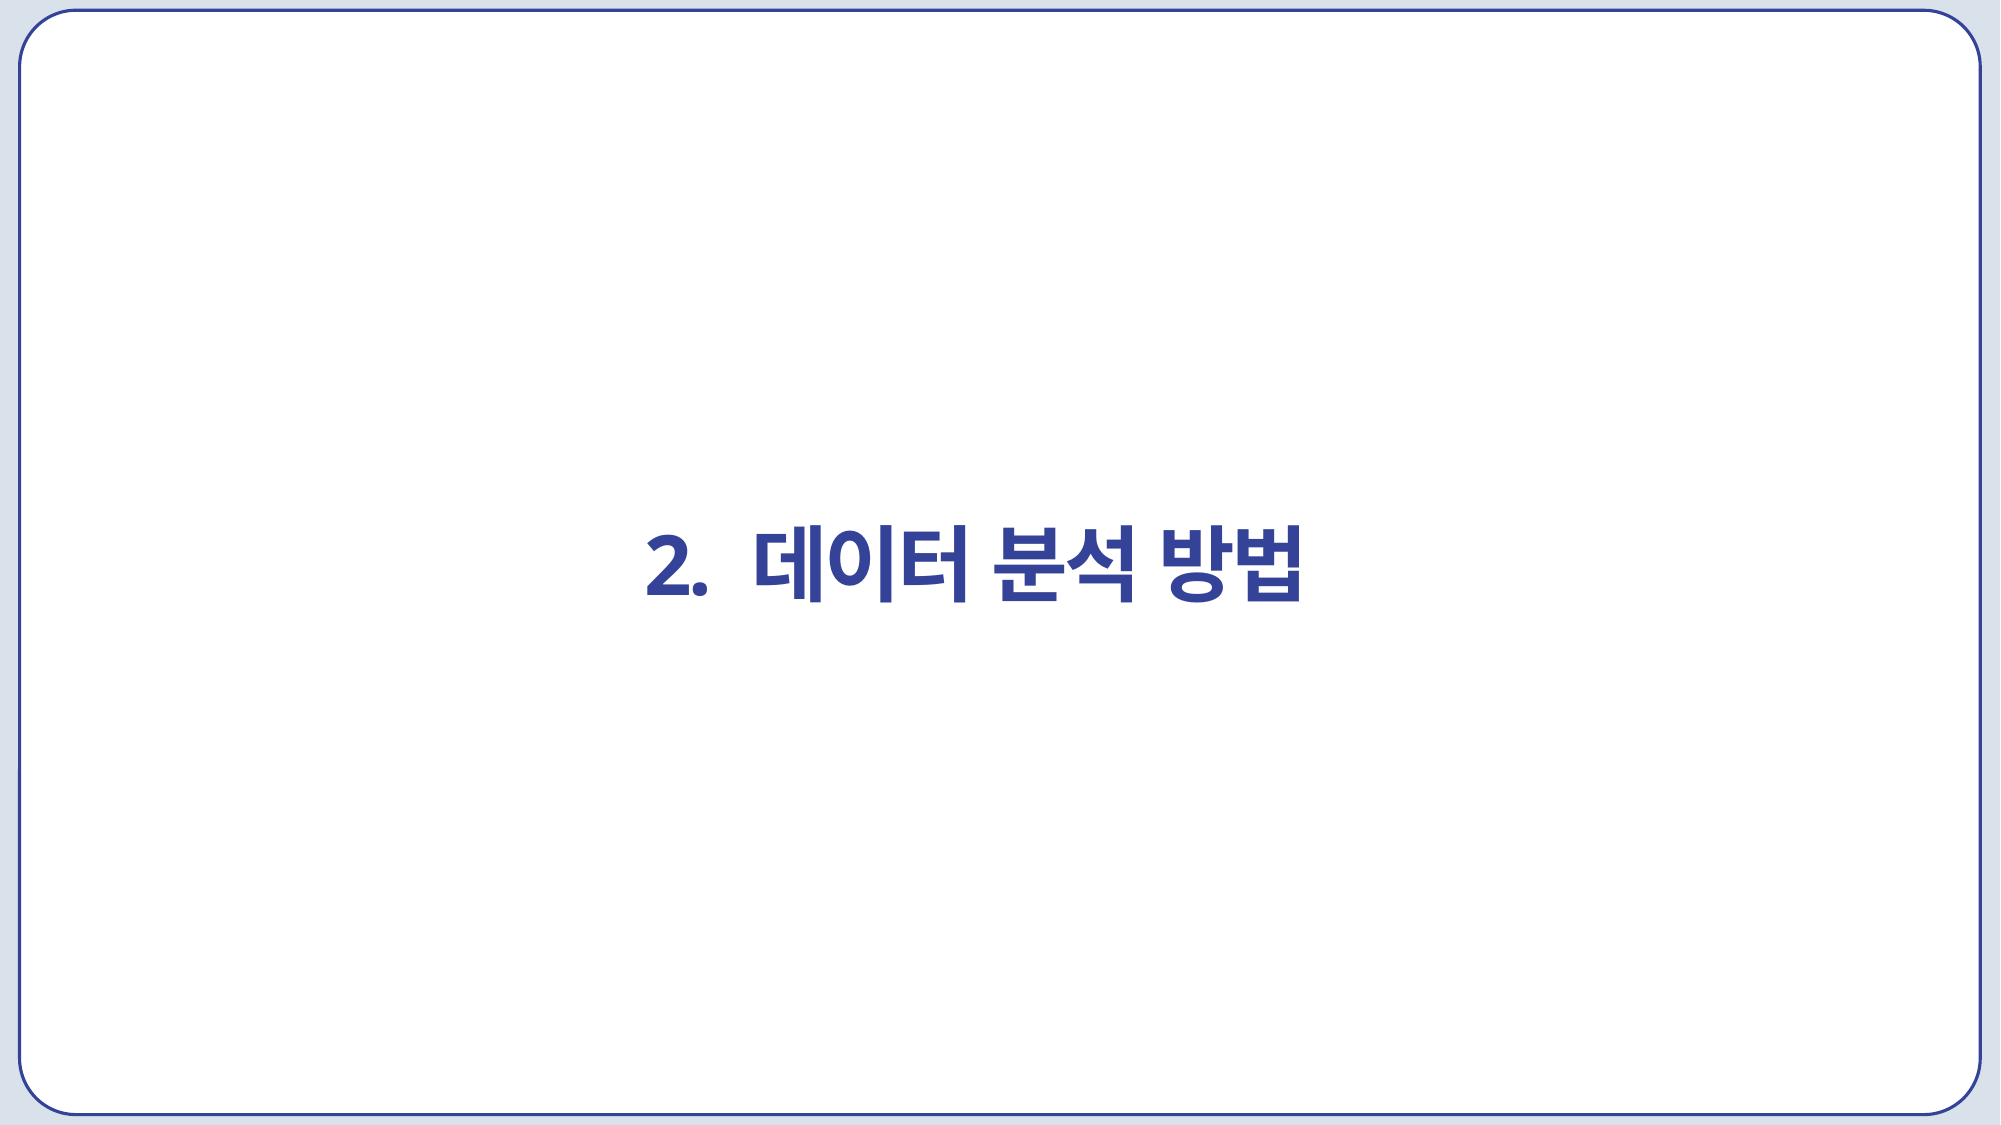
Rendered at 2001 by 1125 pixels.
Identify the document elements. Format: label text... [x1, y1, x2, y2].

text_box 2. 데이터 분석 방법 [629, 504, 1323, 620]
